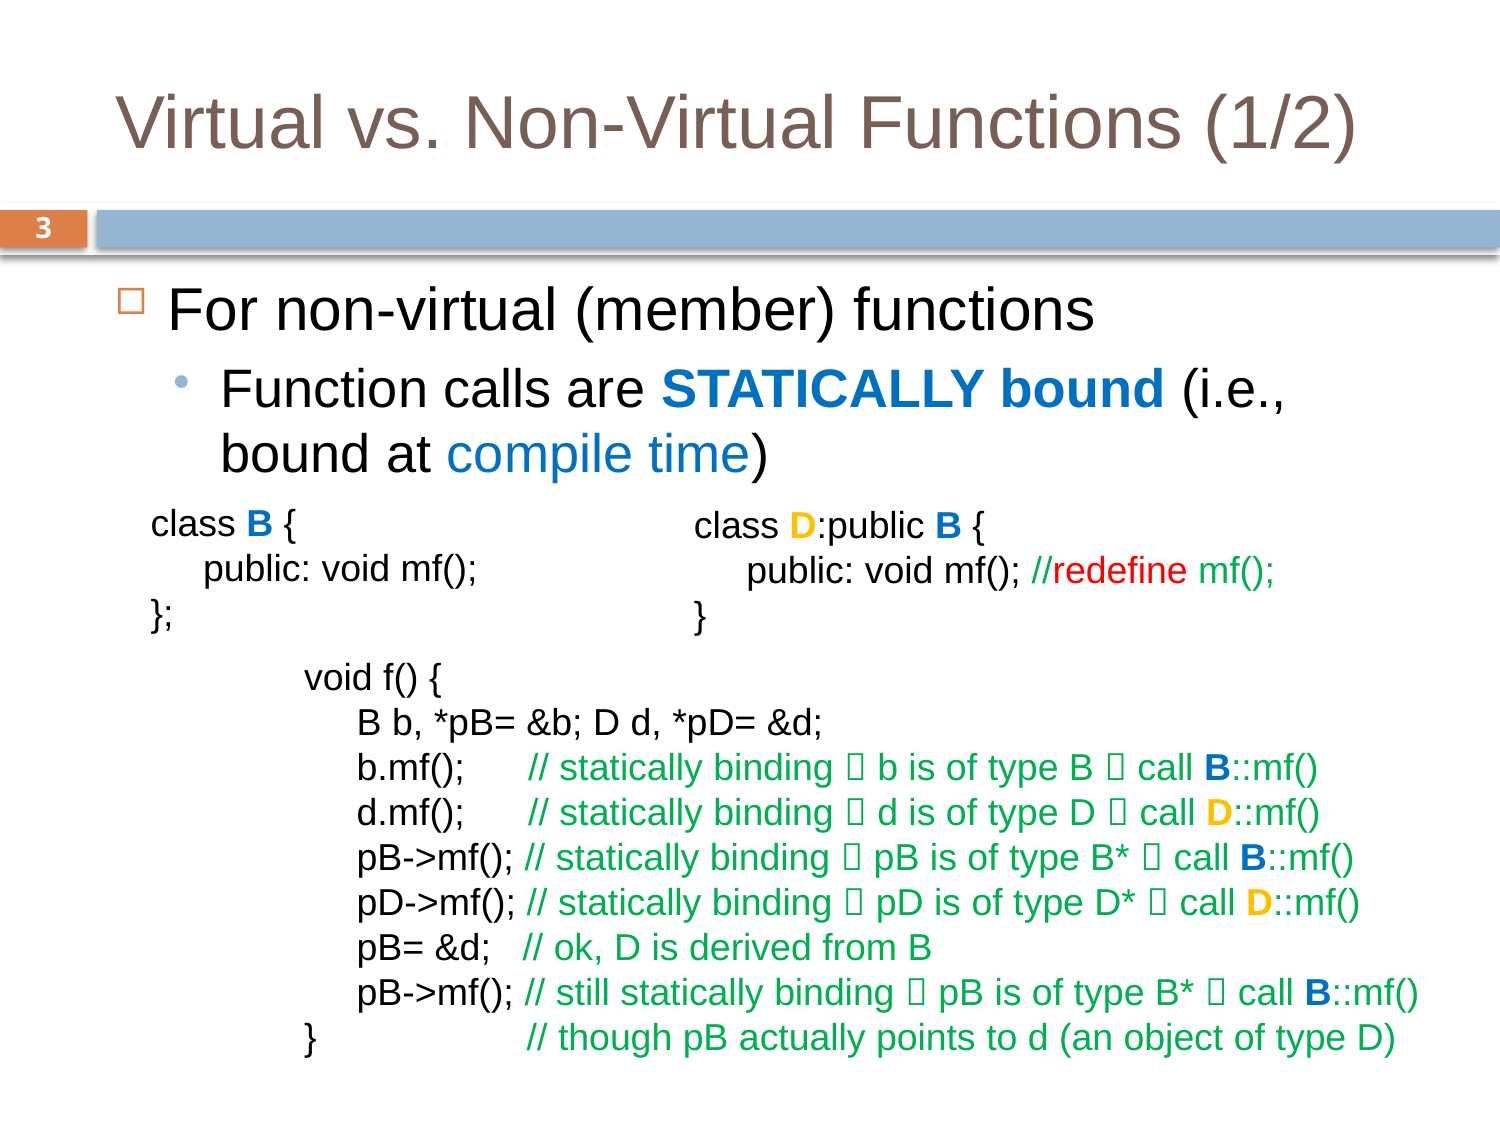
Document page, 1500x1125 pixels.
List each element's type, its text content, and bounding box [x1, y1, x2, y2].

list For non-virtual (member) functions Function calls are STATICALLY bound (i.e., bound at compile time) [100, 262, 1438, 1000]
text_box class B { public: void mf(); }; [135, 491, 550, 642]
slide_number 3 [0, 208, 88, 249]
title Virtual vs. Non-Virtual Functions (1/2) [100, 37, 1438, 200]
text_box void f() { B b, *pB= &b; D d, *pD= &d; b.mf(); // statically binding  b is of type B  call B::mf() d.mf(); // statically binding  d is of type D  call D::mf() pB->mf(); // statically binding  pB is of type B*  call B::mf() pD->mf(); // statically binding  pD is of type D*  call D::mf() pB= &d; // ok, D is derived from B pB->mf(); // still statically binding  pB is of type B*  call B::mf() } // though pB actually points to d (an object of type D) [289, 645, 1500, 1065]
text_box class D:public B { public: void mf(); //redefine mf(); } [679, 493, 1317, 644]
